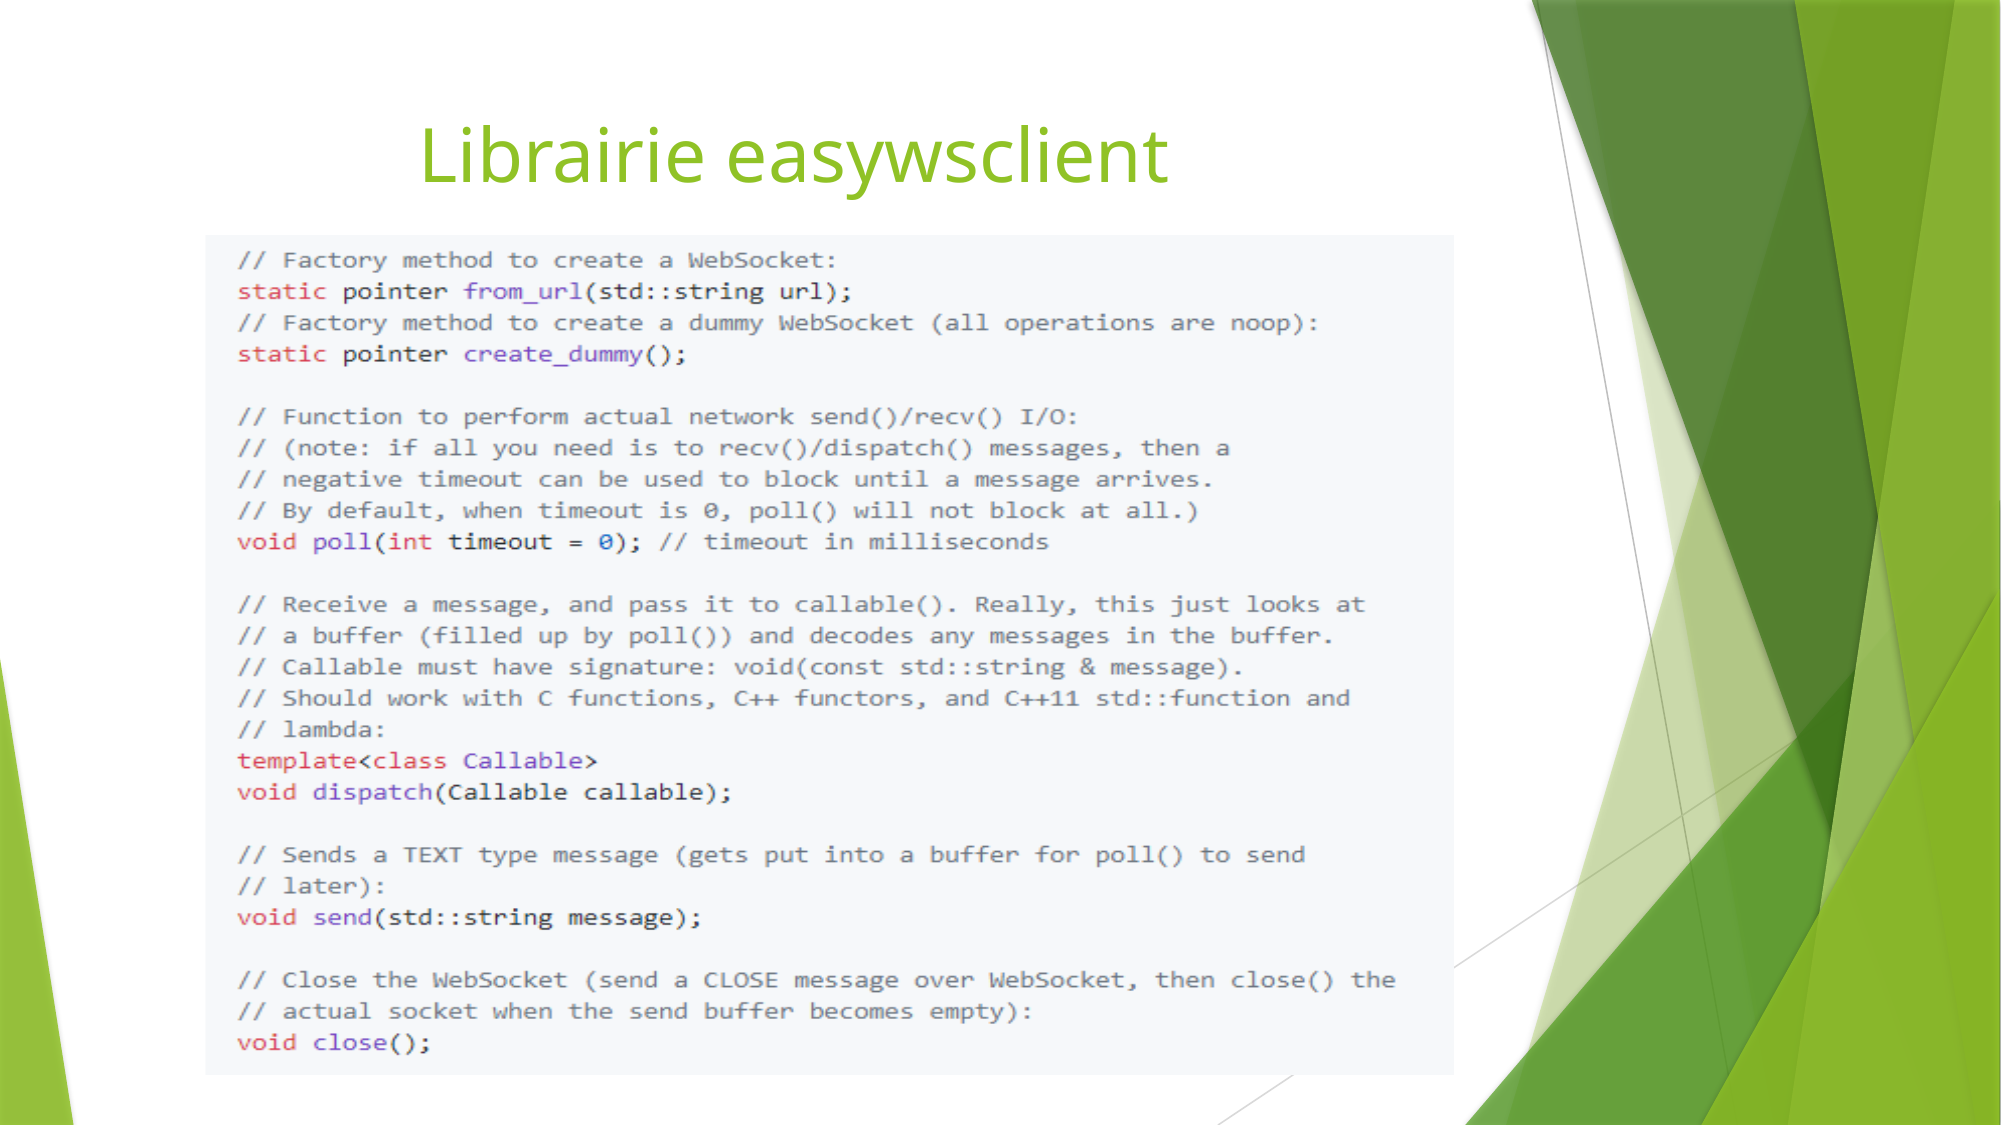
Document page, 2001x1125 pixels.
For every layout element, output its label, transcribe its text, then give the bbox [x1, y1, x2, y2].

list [191, 234, 1454, 1075]
title Librairie easywsclient [111, 99, 1522, 317]
